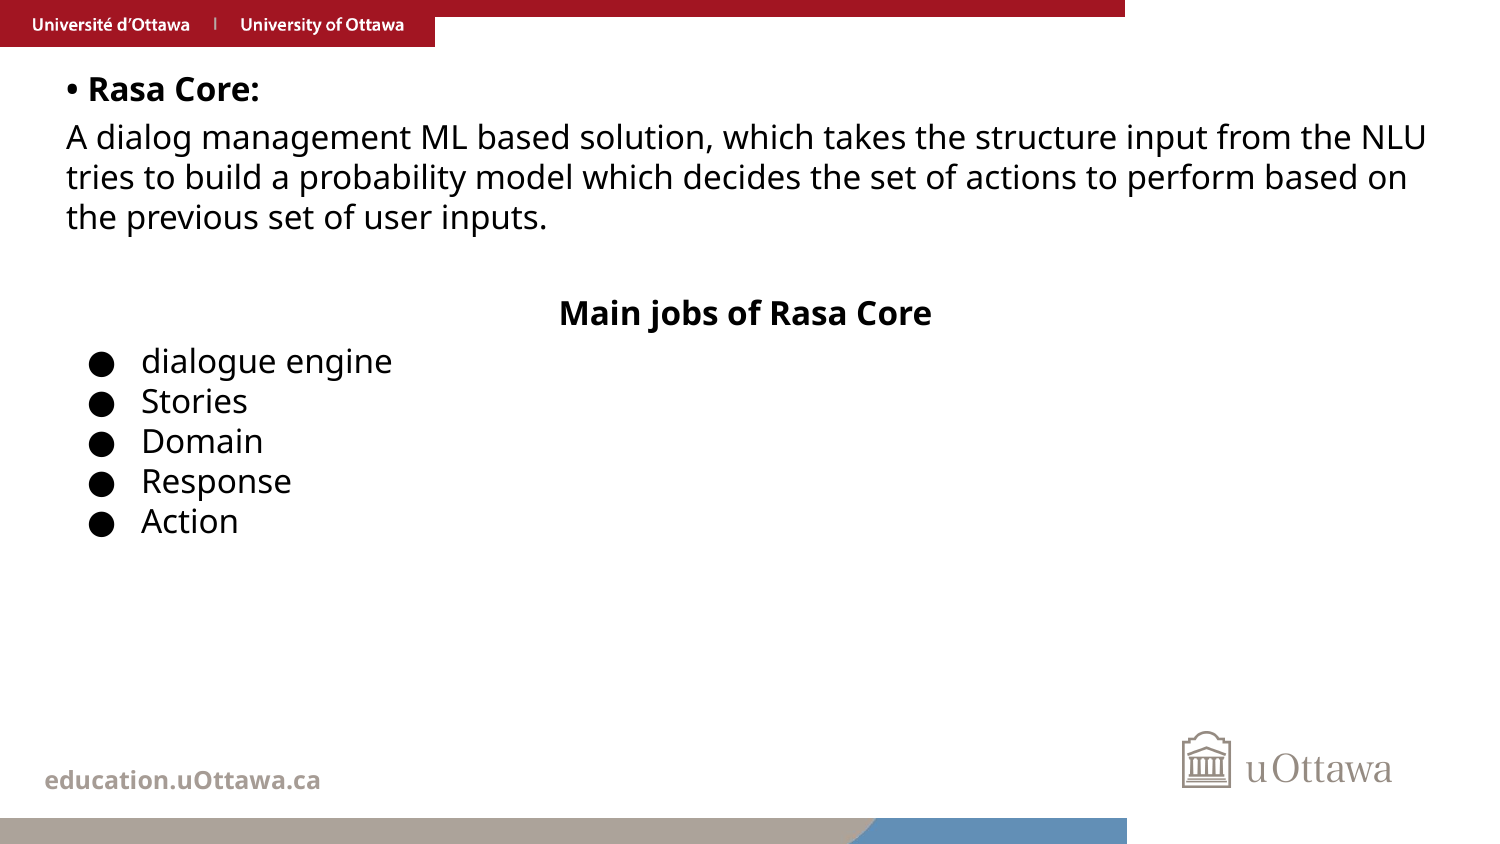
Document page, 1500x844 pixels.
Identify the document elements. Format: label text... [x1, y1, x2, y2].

picture [0, 0, 1125, 47]
picture [0, 818, 1127, 844]
picture [1182, 731, 1392, 788]
subtitle • Rasa Core: A dialog management ML based solution, which takes the structure input from the NLU tries to build a probability model which decides the set of actions to perform based on the previous set of user inputs. Main jobs of Rasa Core dialogue engine Stories Domain Response Action [51, 60, 1449, 721]
